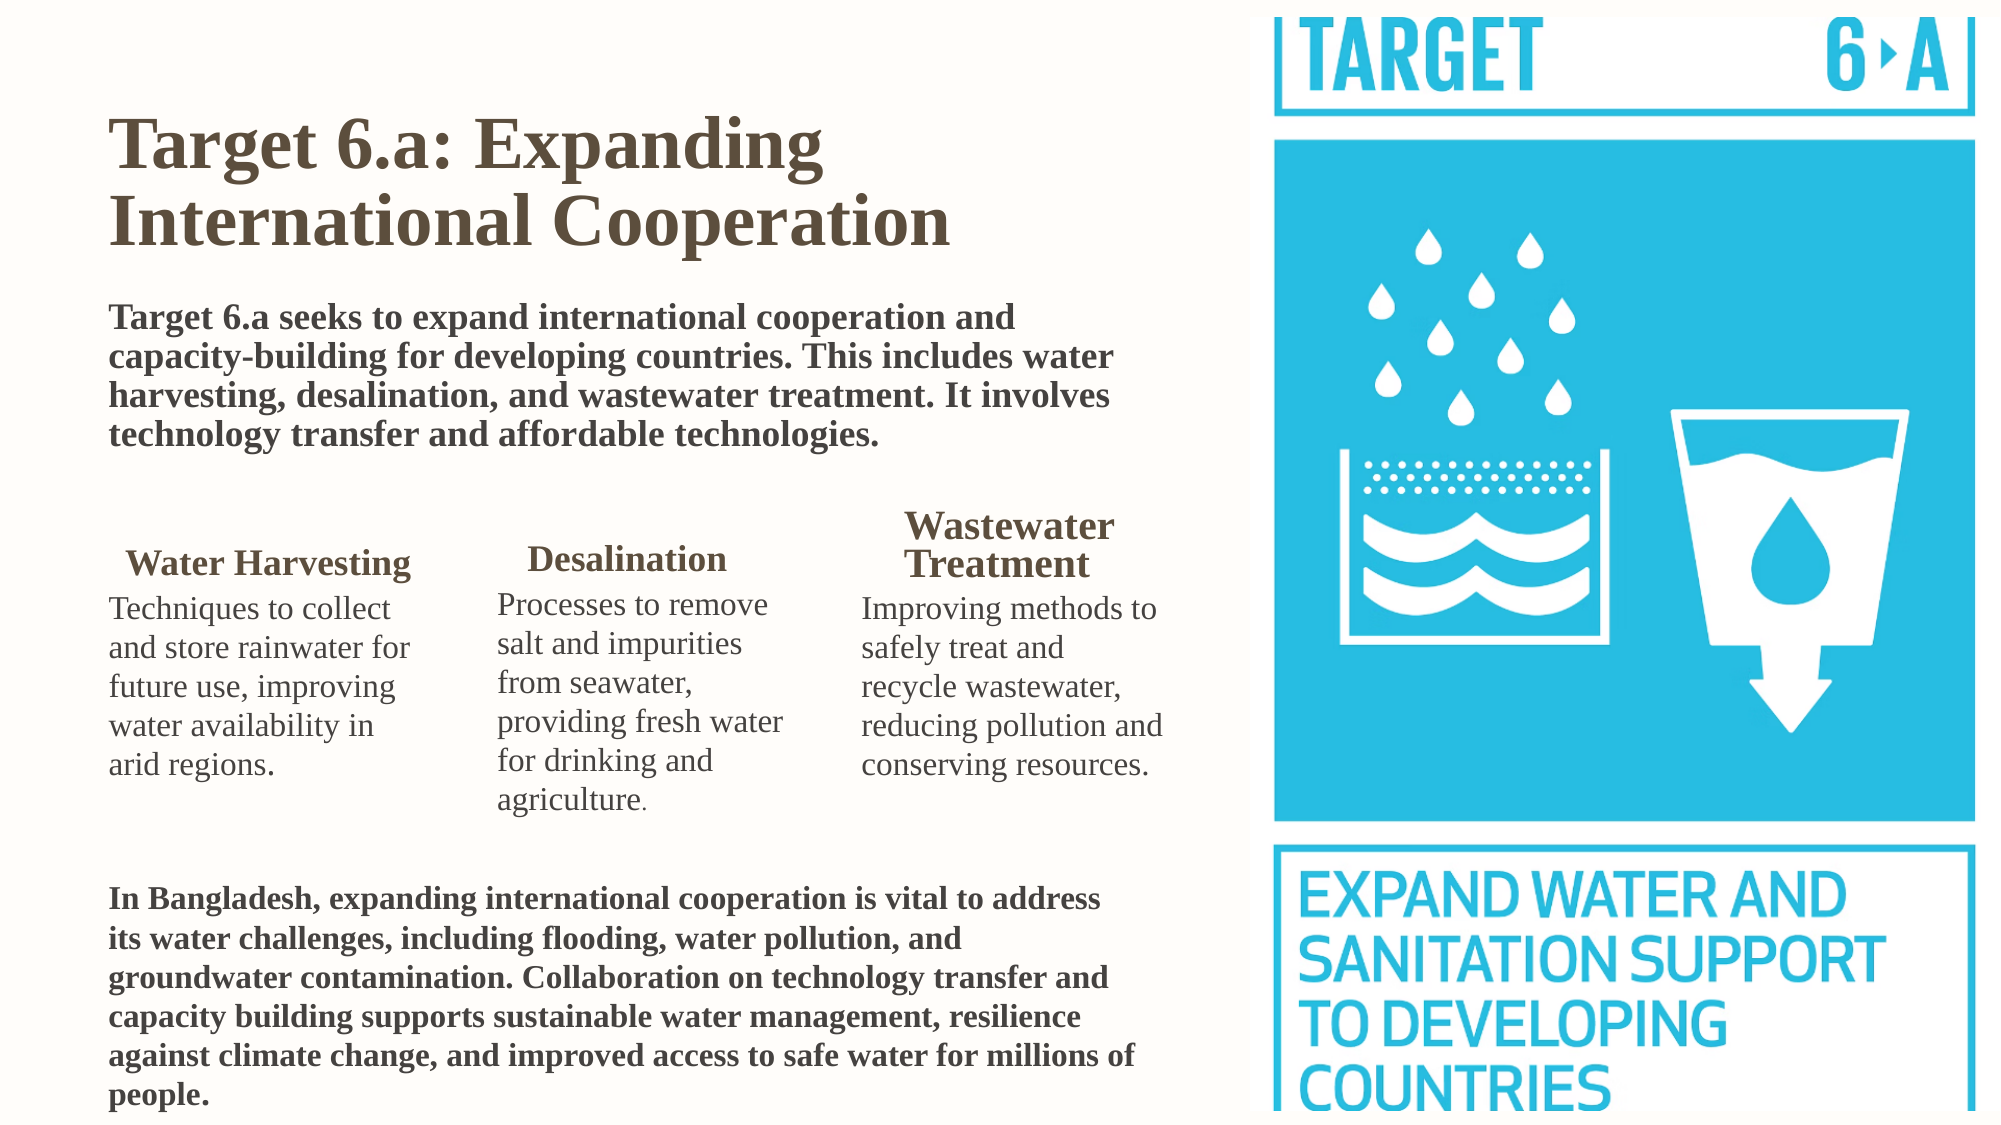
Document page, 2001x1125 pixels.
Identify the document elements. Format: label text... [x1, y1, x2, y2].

text_box Target 6.a: Expanding International Cooperation [108, 105, 1142, 261]
text_box Techniques to collect and store rainwater for future use, improving water availability in arid regions. [108, 586, 413, 746]
text_box Processes to remove salt and impurities from seawater, providing fresh water for drinking and agriculture. [497, 583, 801, 782]
text_box Target 6.a seeks to expand international cooperation and capacity-building for developing countries. This includes water harvesting, desalination, and wastewater treatment. It involves technology transfer and affordable technologies. [108, 297, 1142, 417]
text_box Wastewater Treatment [903, 509, 1208, 587]
text_box Water Harvesting [125, 544, 429, 584]
picture [1249, 17, 2000, 1116]
text_box Improving methods to safely treat and recycle wastewater, reducing pollution and conserving resources. [861, 586, 1166, 786]
text_box Desalination [527, 540, 832, 580]
text_box In Bangladesh, expanding international cooperation is vital to address its water challenges, including flooding, water pollution, and groundwater contamination. Collaboration on technology transfer and capacity building supports sustainable water management, resilience against climate change, and improved access to safe water for millions of people. [108, 877, 1142, 1077]
